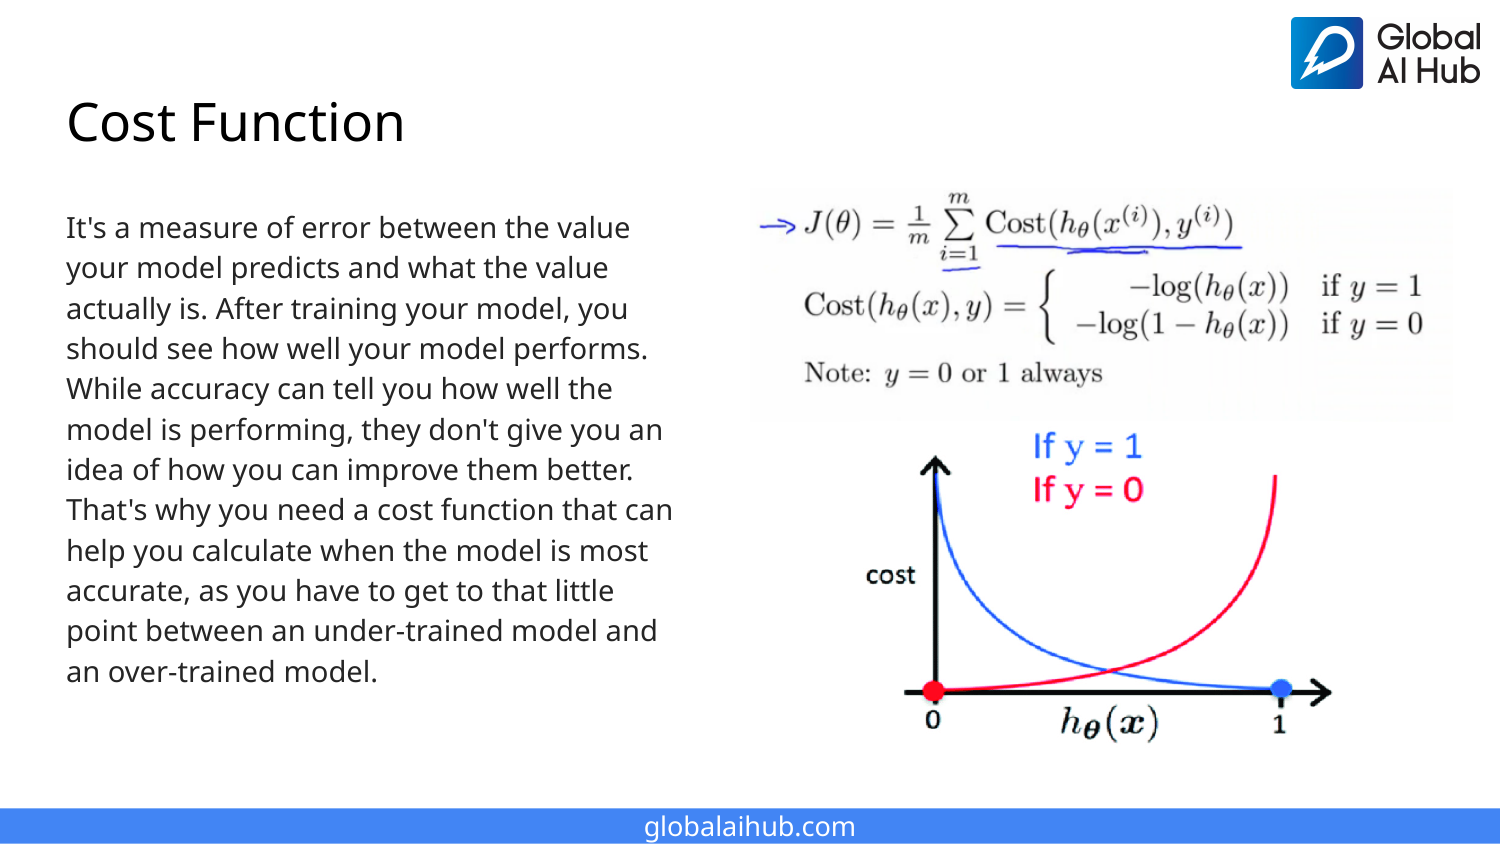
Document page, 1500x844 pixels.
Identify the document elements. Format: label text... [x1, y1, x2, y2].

picture [1295, 17, 1480, 89]
picture [749, 188, 1453, 750]
list It's a measure of error between the value your model predicts and what the value actually is. After training your model, you should see how well your model performs. While accuracy can tell you how well the model is performing, they don't give you an idea of how you can improve them better. That's why you need a cost function that can help you calculate when the model is most accurate, as you have to get to that little point between an under-trained model and an over-trained model. [51, 189, 708, 750]
title Cost Function [51, 72, 1449, 167]
